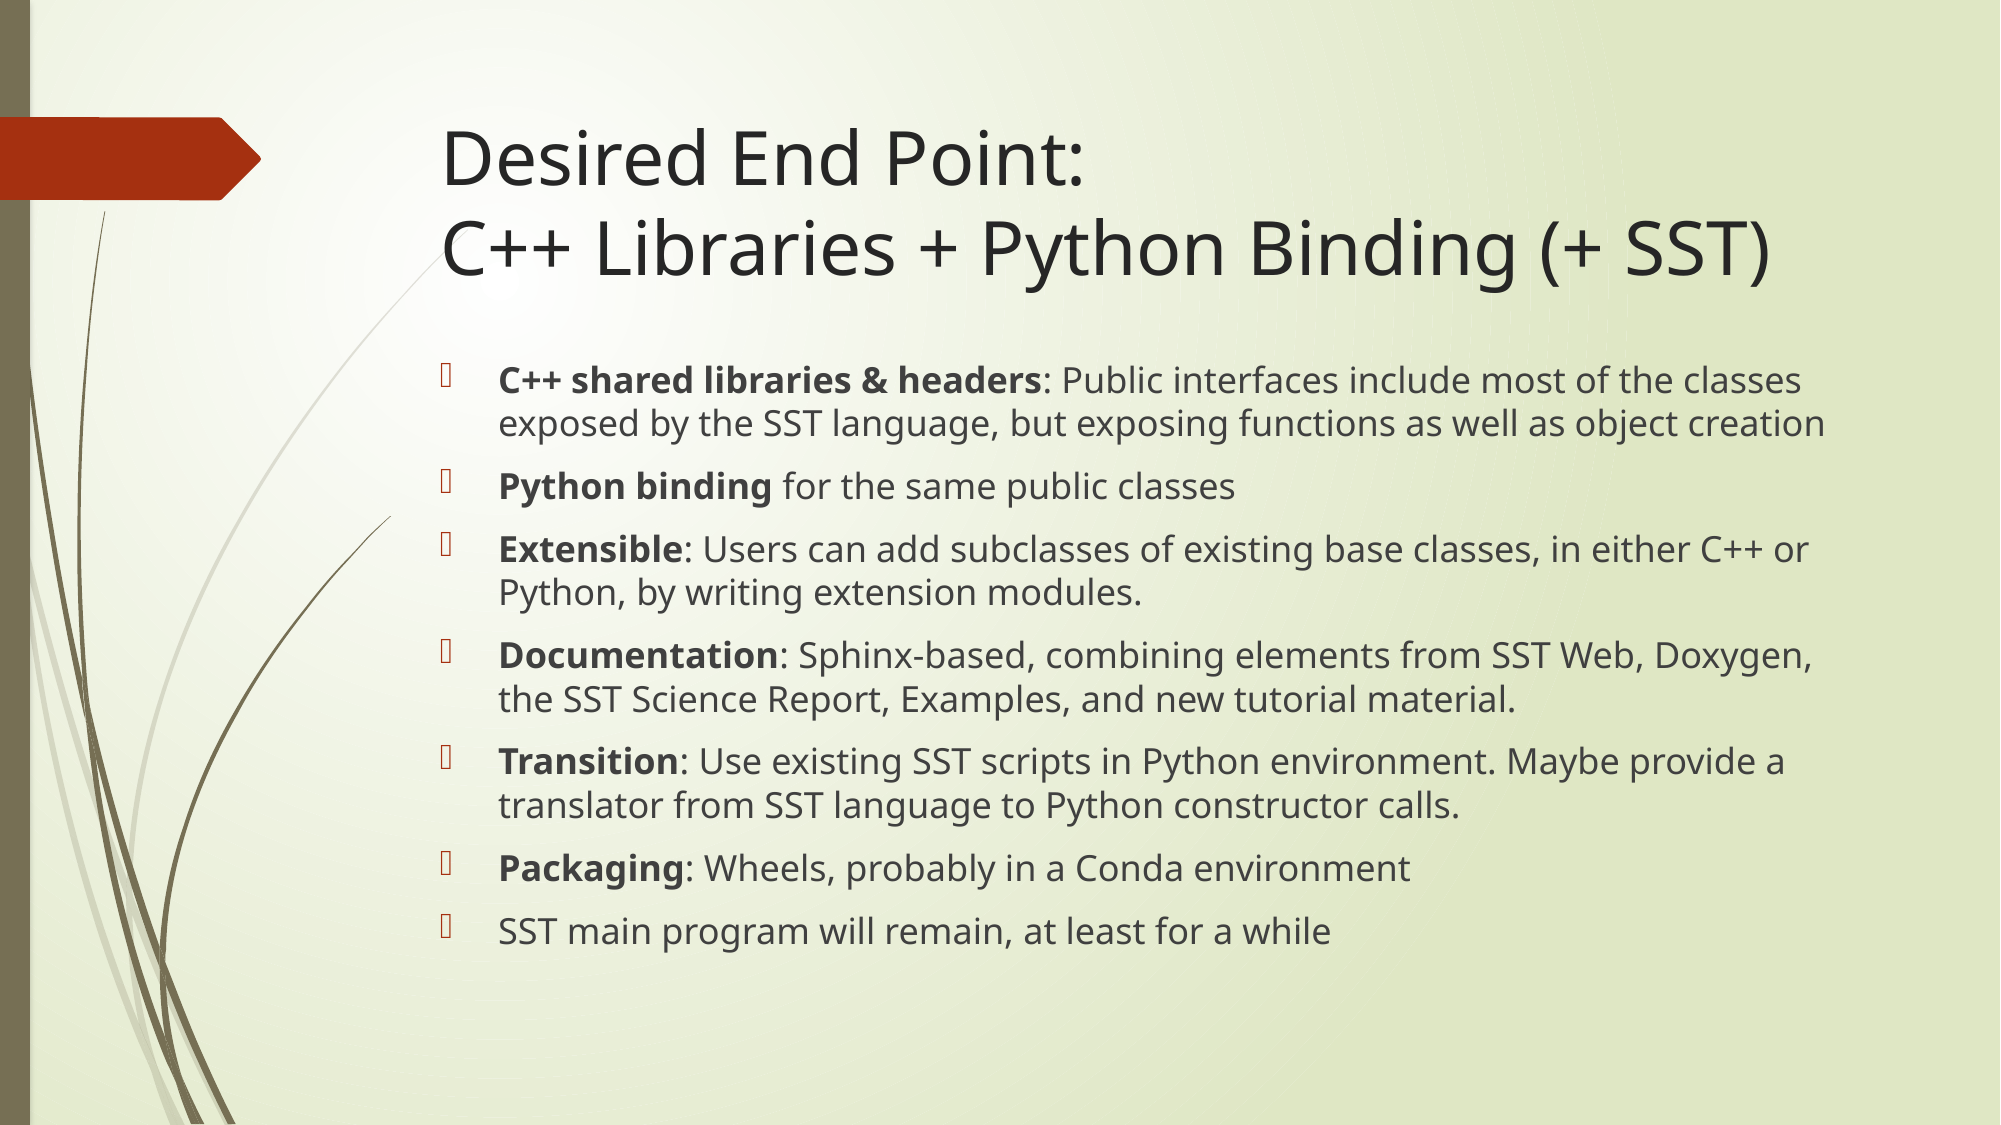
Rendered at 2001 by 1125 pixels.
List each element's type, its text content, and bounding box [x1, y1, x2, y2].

list C++ shared libraries & headers: Public interfaces include most of the classes exposed by the SST language, but exposing functions as well as object creation Python binding for the same public classes Extensible: Users can add subclasses of existing base classes, in either C++ or Python, by writing extension modules. Documentation: Sphinx-based, combining elements from SST Web, Doxygen, the SST Science Report, Examples, and new tutorial material. Transition: Use existing SST scripts in Python environment. Maybe provide a translator from SST language to Python constructor calls. Packaging: Wheels, probably in a Conda environment SST main program will remain, at least for a while [424, 350, 1888, 970]
title Desired End Point: C++ Libraries + Python Binding (+ SST) [425, 102, 1888, 313]
